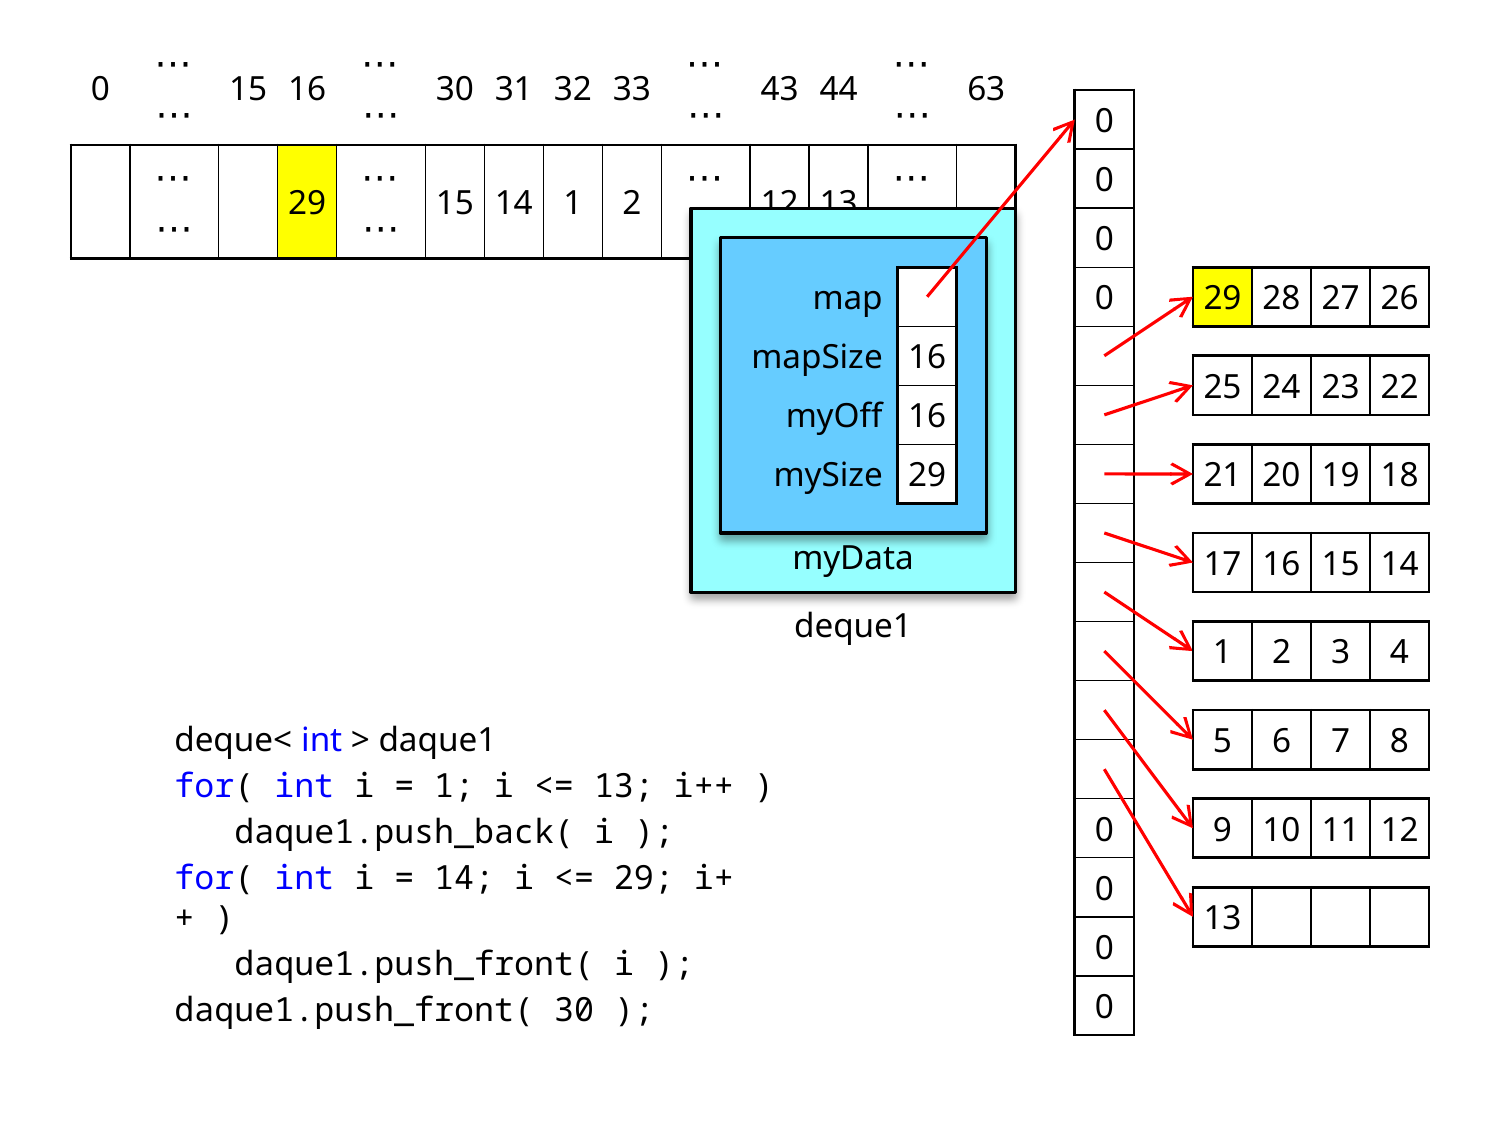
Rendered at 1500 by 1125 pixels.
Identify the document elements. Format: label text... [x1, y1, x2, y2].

text_box [1104, 296, 1193, 356]
table_header 27 [1312, 269, 1369, 325]
table_header ⋯⋯ [661, 31, 750, 144]
table_header 16 [1253, 534, 1310, 591]
table_header 12 [1371, 800, 1428, 856]
table_header 28 [1253, 269, 1310, 325]
table_cell 0 [1076, 858, 1133, 916]
table_header 19 [1312, 446, 1369, 502]
table_cell [1076, 740, 1133, 798]
text_box [927, 208, 1016, 593]
text_box [1104, 769, 1193, 917]
table_header ⋯⋯ [130, 31, 219, 144]
table_header 32 [543, 31, 602, 144]
table_cell 15 [426, 146, 484, 257]
table_cell 14 [485, 146, 543, 257]
table_cell [72, 146, 129, 257]
table_cell [1076, 622, 1133, 680]
list deque< int > daque1 for( int i = 1; i <= 13; i++ ) daque1.push_back( i ); for( int i = 14; i <= 29; i++ ) daque1.push_front( i ); daque1.push_front( 30 ); [159, 710, 809, 1065]
table_header 0 [1076, 91, 1133, 148]
table_header 31 [484, 31, 543, 144]
text_box [927, 119, 1075, 297]
text_box [1104, 651, 1193, 740]
table_cell 0 [1076, 977, 1133, 1034]
table_header 30 [425, 31, 484, 144]
table_cell mySize [720, 444, 896, 503]
table_cell 0 [1076, 150, 1133, 207]
table_header 18 [1371, 446, 1428, 502]
table_cell [1076, 504, 1133, 562]
table_header 29 [1194, 269, 1251, 325]
table_header 1 [1194, 623, 1251, 679]
table_header 0 [71, 31, 130, 144]
table_header 63 [957, 31, 1016, 144]
table_header 2 [1253, 623, 1310, 679]
table_header 14 [1371, 534, 1428, 591]
table_header 16 [278, 31, 337, 144]
text_box deque1 [749, 592, 957, 652]
table_cell [1076, 563, 1133, 621]
table_header 23 [1312, 357, 1369, 414]
text_box [1104, 381, 1193, 415]
table_cell 16 [899, 386, 955, 444]
table_cell [1076, 681, 1133, 739]
table_header [1371, 889, 1428, 945]
table_cell [1076, 327, 1133, 385]
table_header 11 [1312, 800, 1369, 856]
table_header 10 [1253, 800, 1310, 856]
table_cell ⋯⋯ [869, 146, 956, 208]
table_cell [957, 146, 1014, 208]
table_cell 0 [1076, 918, 1133, 975]
text_box [1104, 462, 1193, 486]
table_header 17 [1194, 534, 1251, 591]
table_header 7 [1312, 711, 1369, 768]
text_box [690, 208, 1000, 593]
table_header 3 [1312, 623, 1369, 679]
table_header 13 [1194, 889, 1251, 945]
table_header 15 [1312, 534, 1369, 591]
table_header ⋯⋯ [868, 31, 957, 144]
text_box [1104, 710, 1193, 829]
text_box [720, 237, 987, 533]
table_header 9 [1194, 800, 1251, 856]
table_header [1253, 889, 1310, 945]
table_cell 12 [751, 146, 808, 208]
table_cell ⋯⋯ [337, 146, 425, 257]
table_cell [219, 146, 277, 257]
table_cell ⋯⋯ [662, 146, 749, 257]
table_cell 1 [544, 146, 602, 257]
table_header 25 [1194, 357, 1251, 414]
table_cell 13 [810, 146, 867, 208]
table_cell 0 [1076, 268, 1133, 326]
table_cell 0 [1076, 209, 1133, 267]
table_cell 2 [603, 146, 661, 257]
table_header 5 [1194, 711, 1251, 768]
table_header 24 [1253, 357, 1310, 414]
table_cell 16 [899, 327, 955, 385]
table_cell mapSize [720, 326, 896, 385]
text_box myData [779, 532, 927, 592]
table_header 6 [1253, 711, 1310, 768]
table_cell 29 [899, 445, 955, 502]
text_box [1104, 591, 1192, 651]
table_header 4 [1371, 623, 1428, 679]
table_header 15 [219, 31, 278, 144]
table_header map [720, 267, 896, 326]
table_header 21 [1194, 446, 1251, 502]
table_cell [1076, 445, 1133, 503]
table_header [899, 269, 955, 326]
table_cell ⋯⋯ [131, 146, 218, 257]
table_cell [1076, 386, 1133, 444]
table_header 33 [602, 31, 661, 144]
table_cell 29 [278, 146, 336, 257]
table_header 8 [1371, 711, 1428, 768]
table_header ⋯⋯ [337, 31, 425, 144]
table_header [1312, 889, 1369, 945]
table_cell 0 [1076, 799, 1133, 857]
table_cell myOff [720, 385, 896, 444]
table_header 44 [809, 31, 868, 144]
text_box [1104, 532, 1193, 567]
table_header 26 [1371, 269, 1428, 325]
table_header 22 [1371, 357, 1428, 414]
table_header 20 [1253, 446, 1310, 502]
table_header 43 [750, 31, 809, 144]
